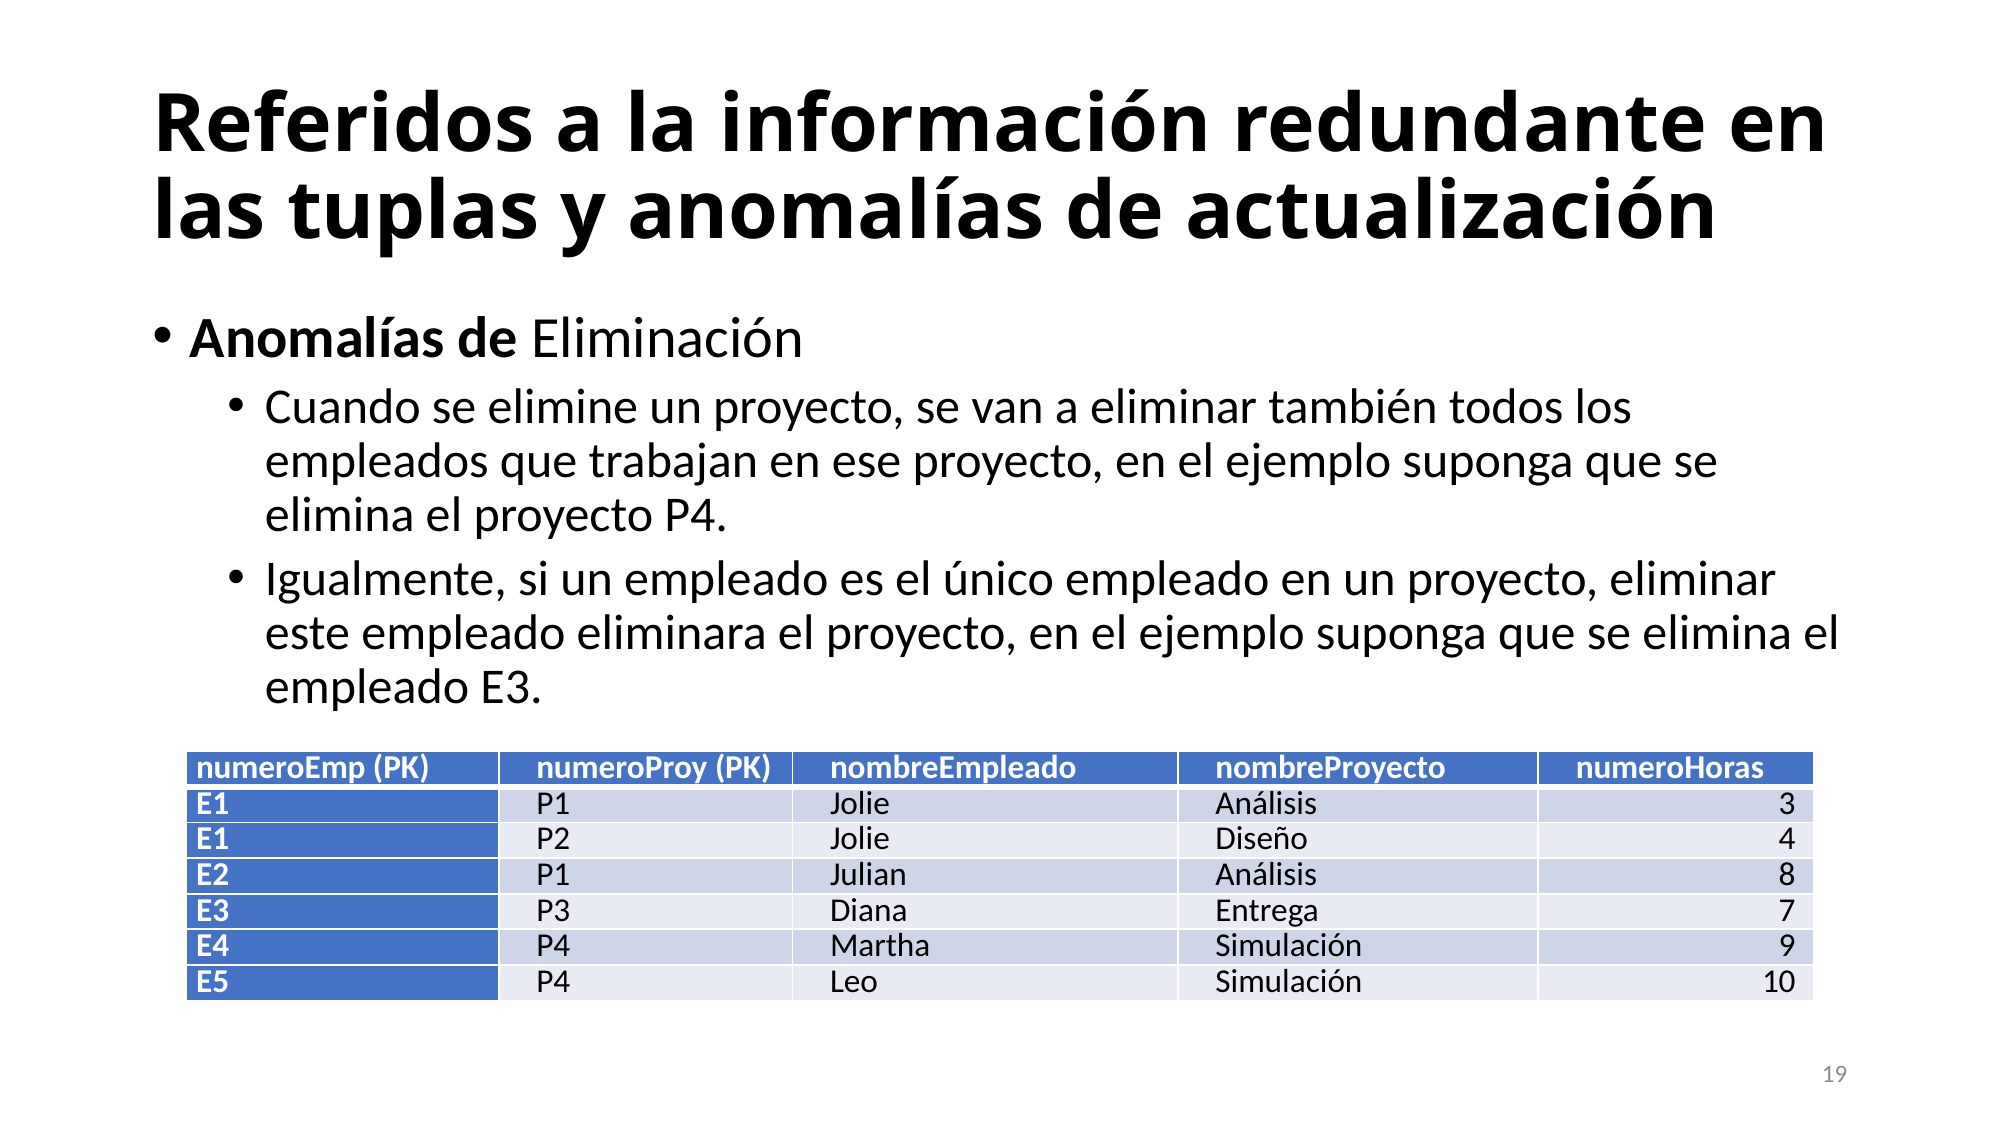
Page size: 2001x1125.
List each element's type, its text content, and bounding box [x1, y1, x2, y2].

title Referidos a la información redundante en las tuplas y anomalías de actualización [137, 59, 1863, 278]
table_cell E1 [187, 823, 498, 857]
table_header numeroHoras [1539, 752, 1813, 784]
table_cell P1 [500, 790, 792, 822]
table_cell P2 [500, 823, 792, 857]
table_cell Martha [793, 930, 1177, 964]
table_cell Leo [793, 966, 1177, 1000]
table_cell P4 [500, 966, 792, 1000]
table_cell 9 [1539, 930, 1813, 964]
table_cell E1 [187, 790, 498, 822]
table_cell 8 [1539, 859, 1813, 893]
table_header nombreEmpleado [793, 752, 1177, 784]
table_cell E5 [187, 966, 498, 1000]
table_cell E3 [187, 895, 498, 928]
table_cell P1 [500, 859, 792, 893]
table_cell E4 [187, 930, 498, 964]
table_cell Simulación [1179, 930, 1537, 964]
table_header numeroEmp (PK) [187, 752, 498, 784]
table_cell P4 [500, 930, 792, 964]
table_cell 10 [1539, 966, 1813, 1000]
table_cell Análisis [1179, 859, 1537, 893]
table_cell Jolie [793, 790, 1177, 822]
table_header numeroProy (PK) [500, 752, 792, 784]
table_cell E2 [187, 859, 498, 893]
table_cell Simulación [1179, 966, 1537, 1000]
table_cell Jolie [793, 823, 1177, 857]
table_cell 3 [1539, 790, 1813, 822]
table_cell 7 [1539, 895, 1813, 928]
table_cell Diana [793, 895, 1177, 928]
table_cell 4 [1539, 823, 1813, 857]
table_header nombreProyecto [1179, 752, 1537, 784]
table_cell Diseño [1179, 823, 1537, 857]
slide_number 19 [1412, 1042, 1863, 1103]
table_cell Julian [793, 859, 1177, 893]
list Anomalías de Eliminación Cuando se elimine un proyecto, se van a eliminar también todos los empleados que trabajan en ese proyecto, en el ejemplo suponga que se elimina el proyecto P4. Igualmente, si un empleado es el único empleado en un proyecto, eliminar este empleado eliminara el proyecto, en el ejemplo suponga que se elimina el empleado E3. [137, 299, 1863, 1014]
table_cell Entrega [1179, 895, 1537, 928]
table_cell P3 [500, 895, 792, 928]
table_cell Análisis [1179, 790, 1537, 822]
